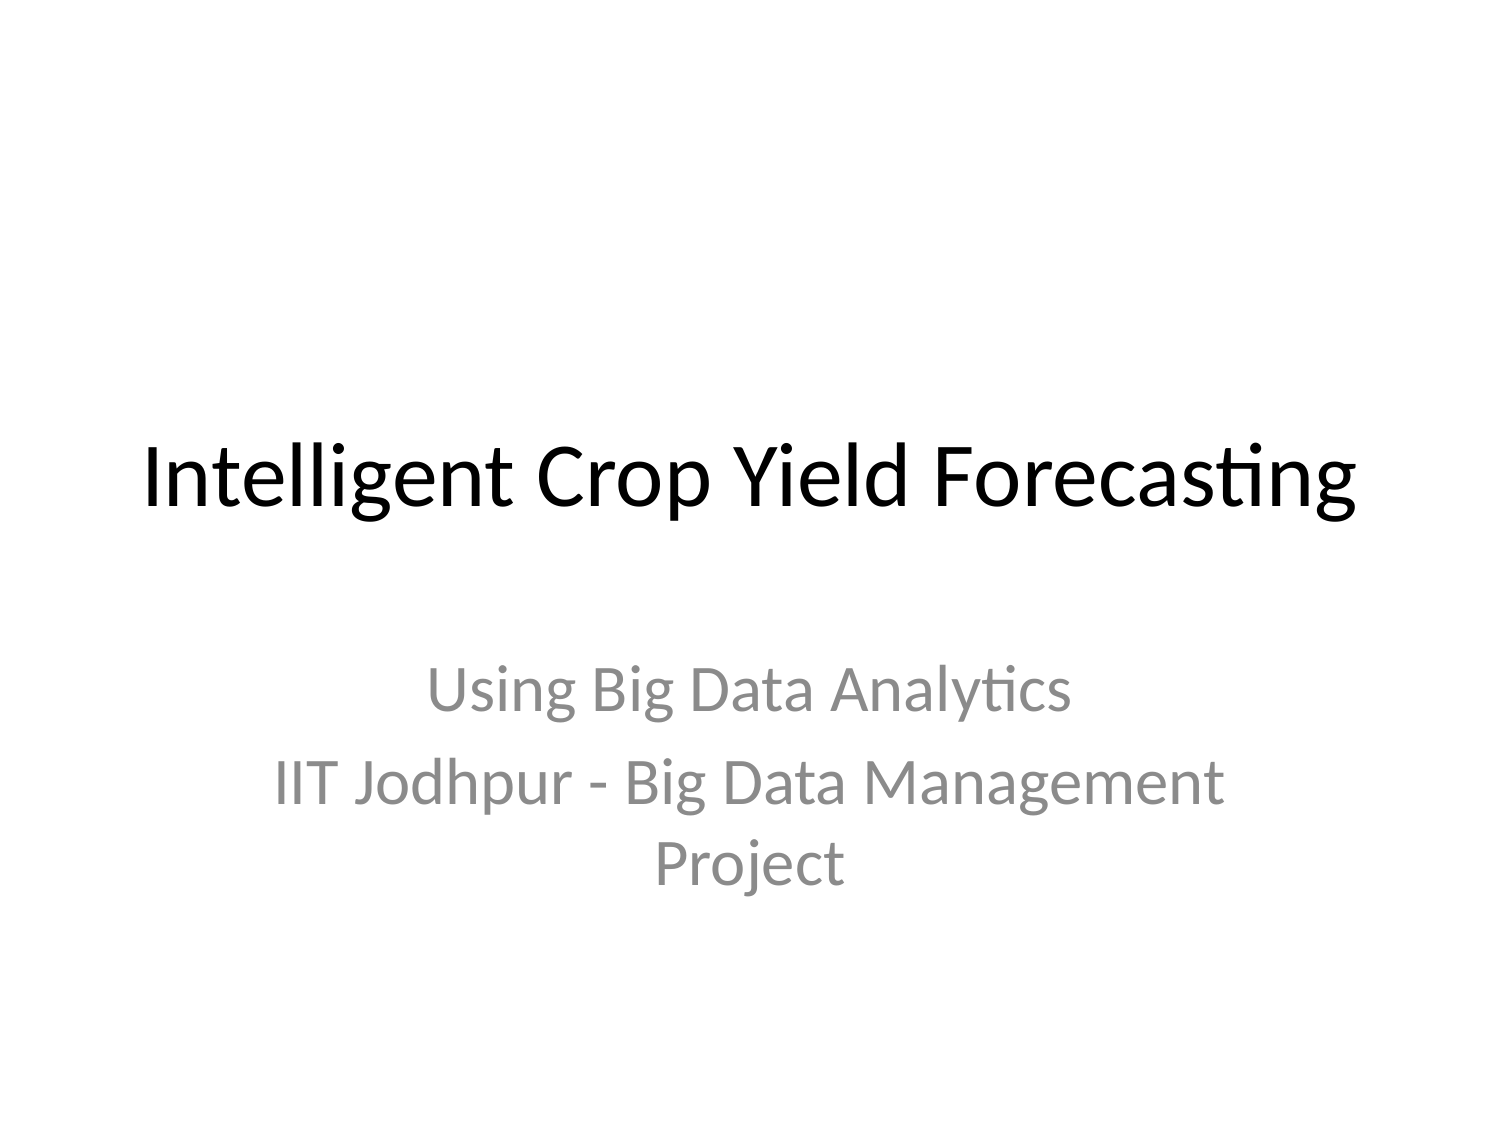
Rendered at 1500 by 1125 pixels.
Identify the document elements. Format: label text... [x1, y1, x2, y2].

subtitle Using Big Data Analytics IIT Jodhpur - Big Data Management Project [225, 637, 1275, 925]
title Intelligent Crop Yield Forecasting [112, 349, 1388, 591]
